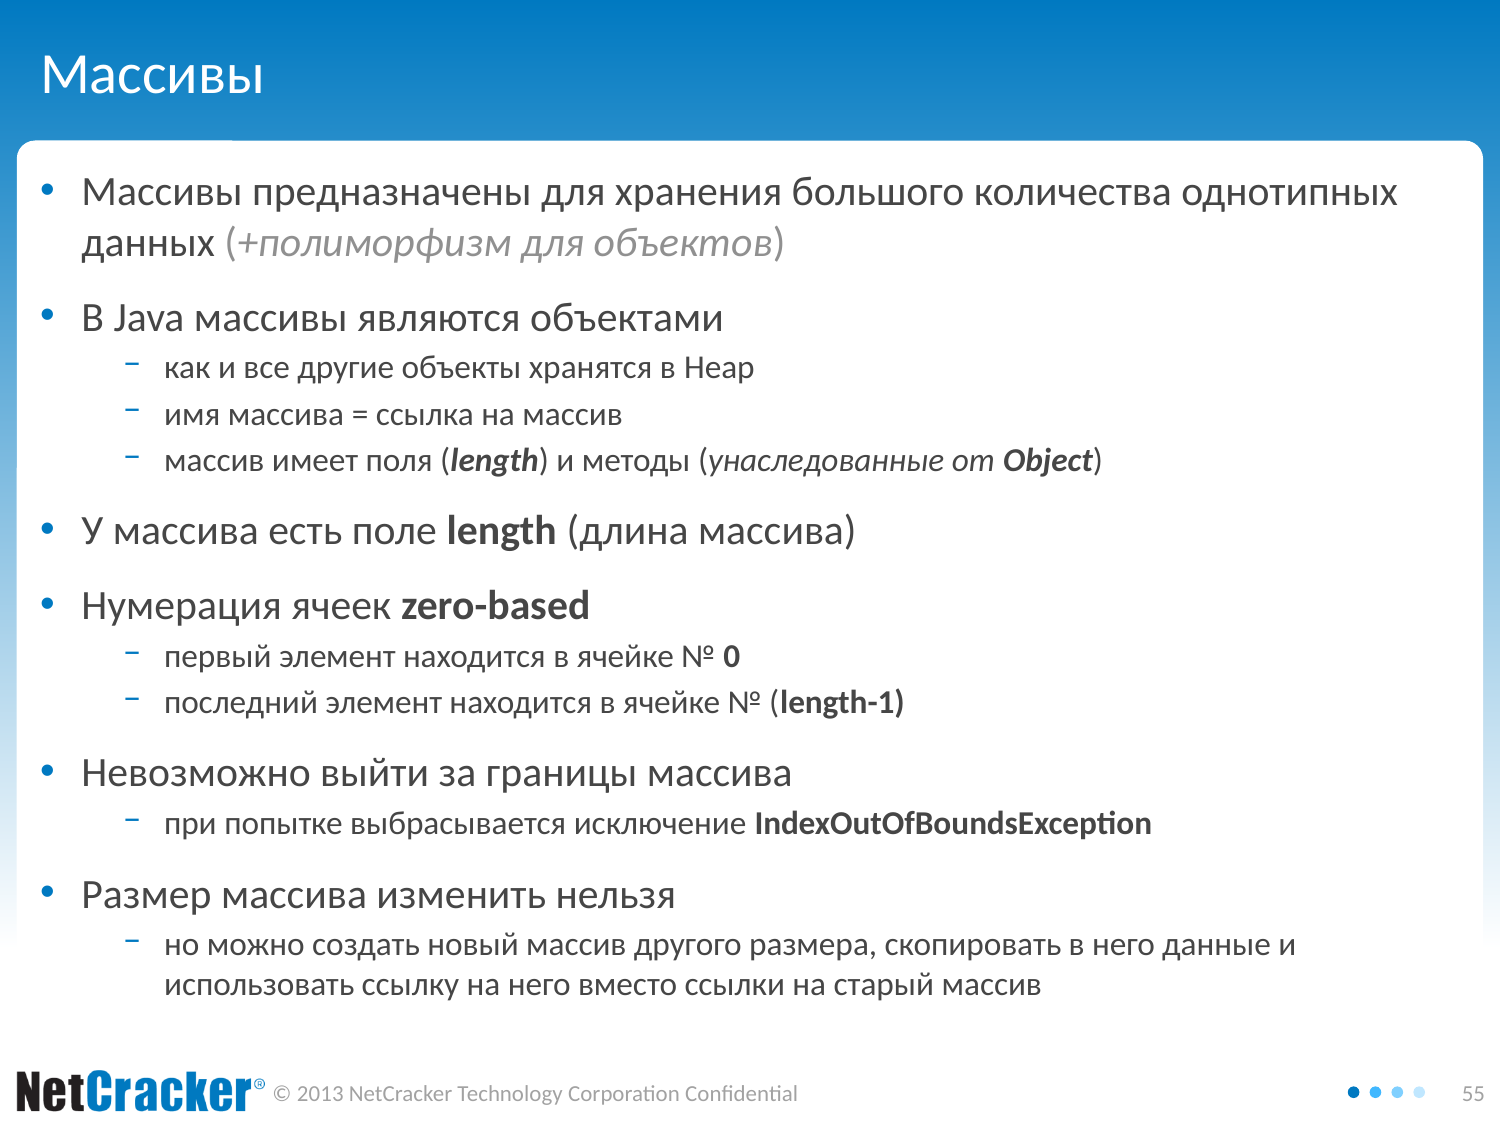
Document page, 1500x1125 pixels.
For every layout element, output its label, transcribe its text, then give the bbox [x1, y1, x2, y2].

list Массивы предназначены для хранения большого количества однотипных данных (+полиморфизм для объектов) В Java массивы являются объектами как и все другие объекты хранятся в Heap имя массива = ссылка на массив массив имеет поля (length) и методы (унаследованные от Object) У массива есть поле length (длина массива) Нумерация ячеек zero-based первый элемент находится в ячейке № 0 последний элемент находится в ячейке № (length-1) Невозможно выйти за границы массива при попытке выбрасывается исключение IndexOutOfBoundsException Размер массива изменить нельзя но можно создать новый массив другого размера, скопировать в него данные и использовать ссылку на него вместо ссылки на старый массив [16, 140, 1482, 1043]
title Массивы [16, 0, 1483, 141]
picture [5, 1062, 272, 1122]
